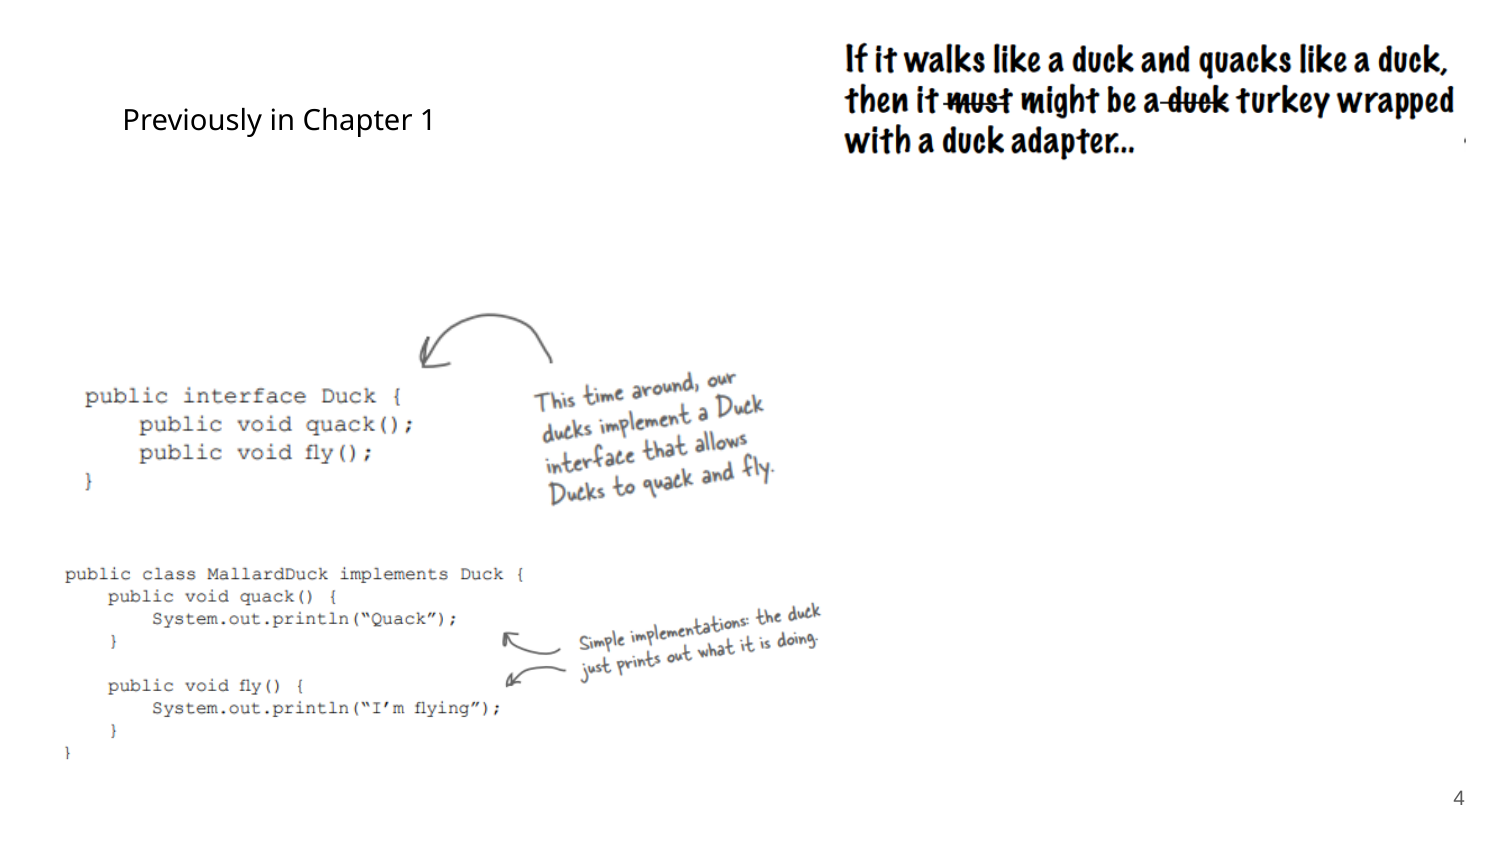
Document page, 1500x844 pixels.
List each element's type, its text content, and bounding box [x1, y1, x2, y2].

picture [37, 526, 897, 794]
slide_number ‹#› [1389, 764, 1480, 830]
text_box Previously in Chapter 1 [107, 86, 638, 272]
picture [804, 12, 1466, 181]
picture [46, 282, 792, 516]
